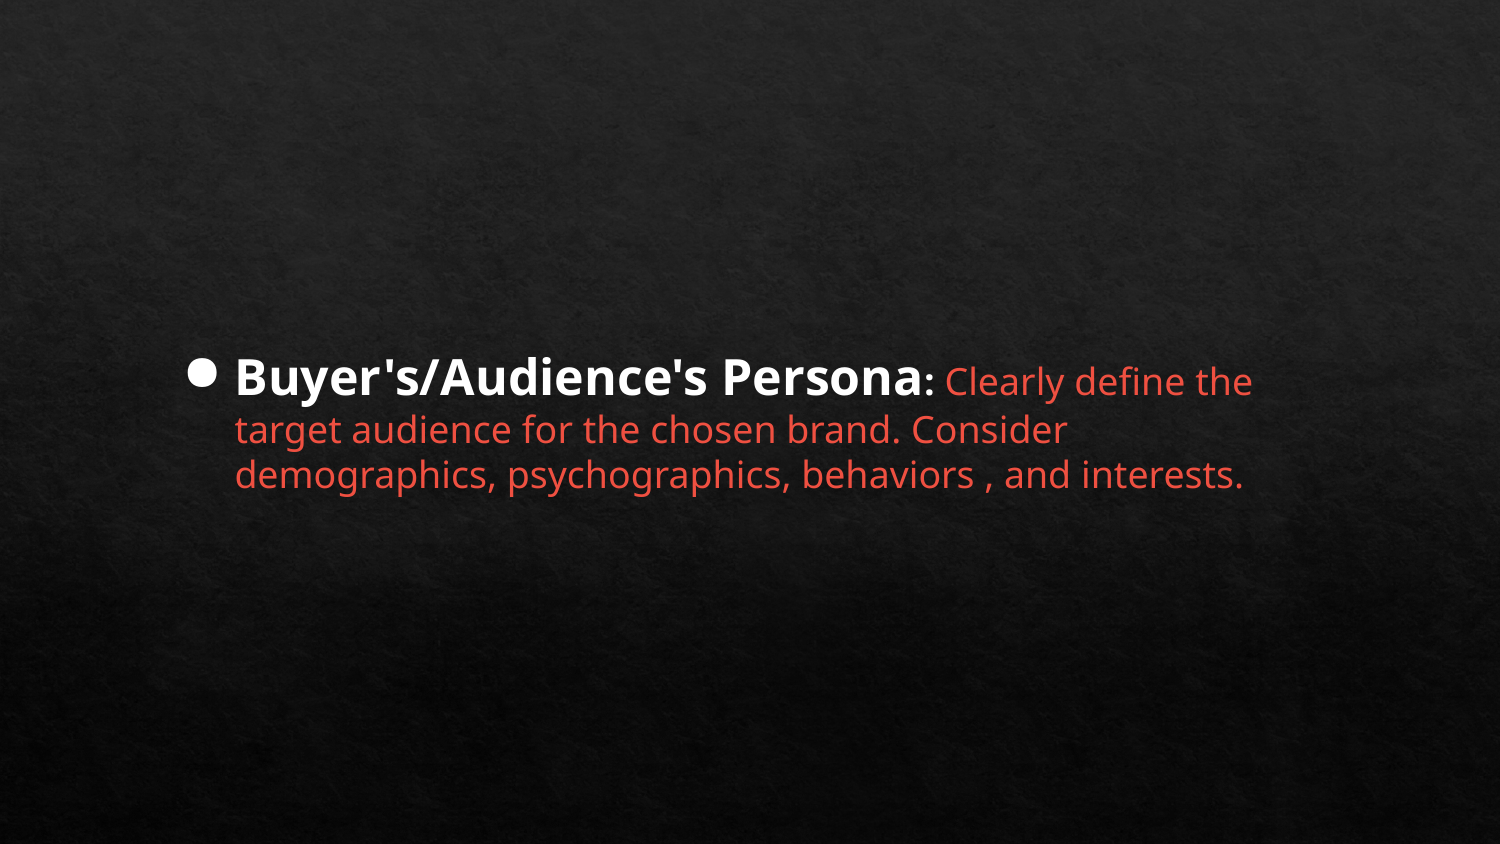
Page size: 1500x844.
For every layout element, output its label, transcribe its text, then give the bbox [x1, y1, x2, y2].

text_box Buyer's/Audience's Persona: Clearly define the target audience for the chosen brand. Consider demographics, psychographics, behaviors , and interests. [144, 285, 1356, 646]
